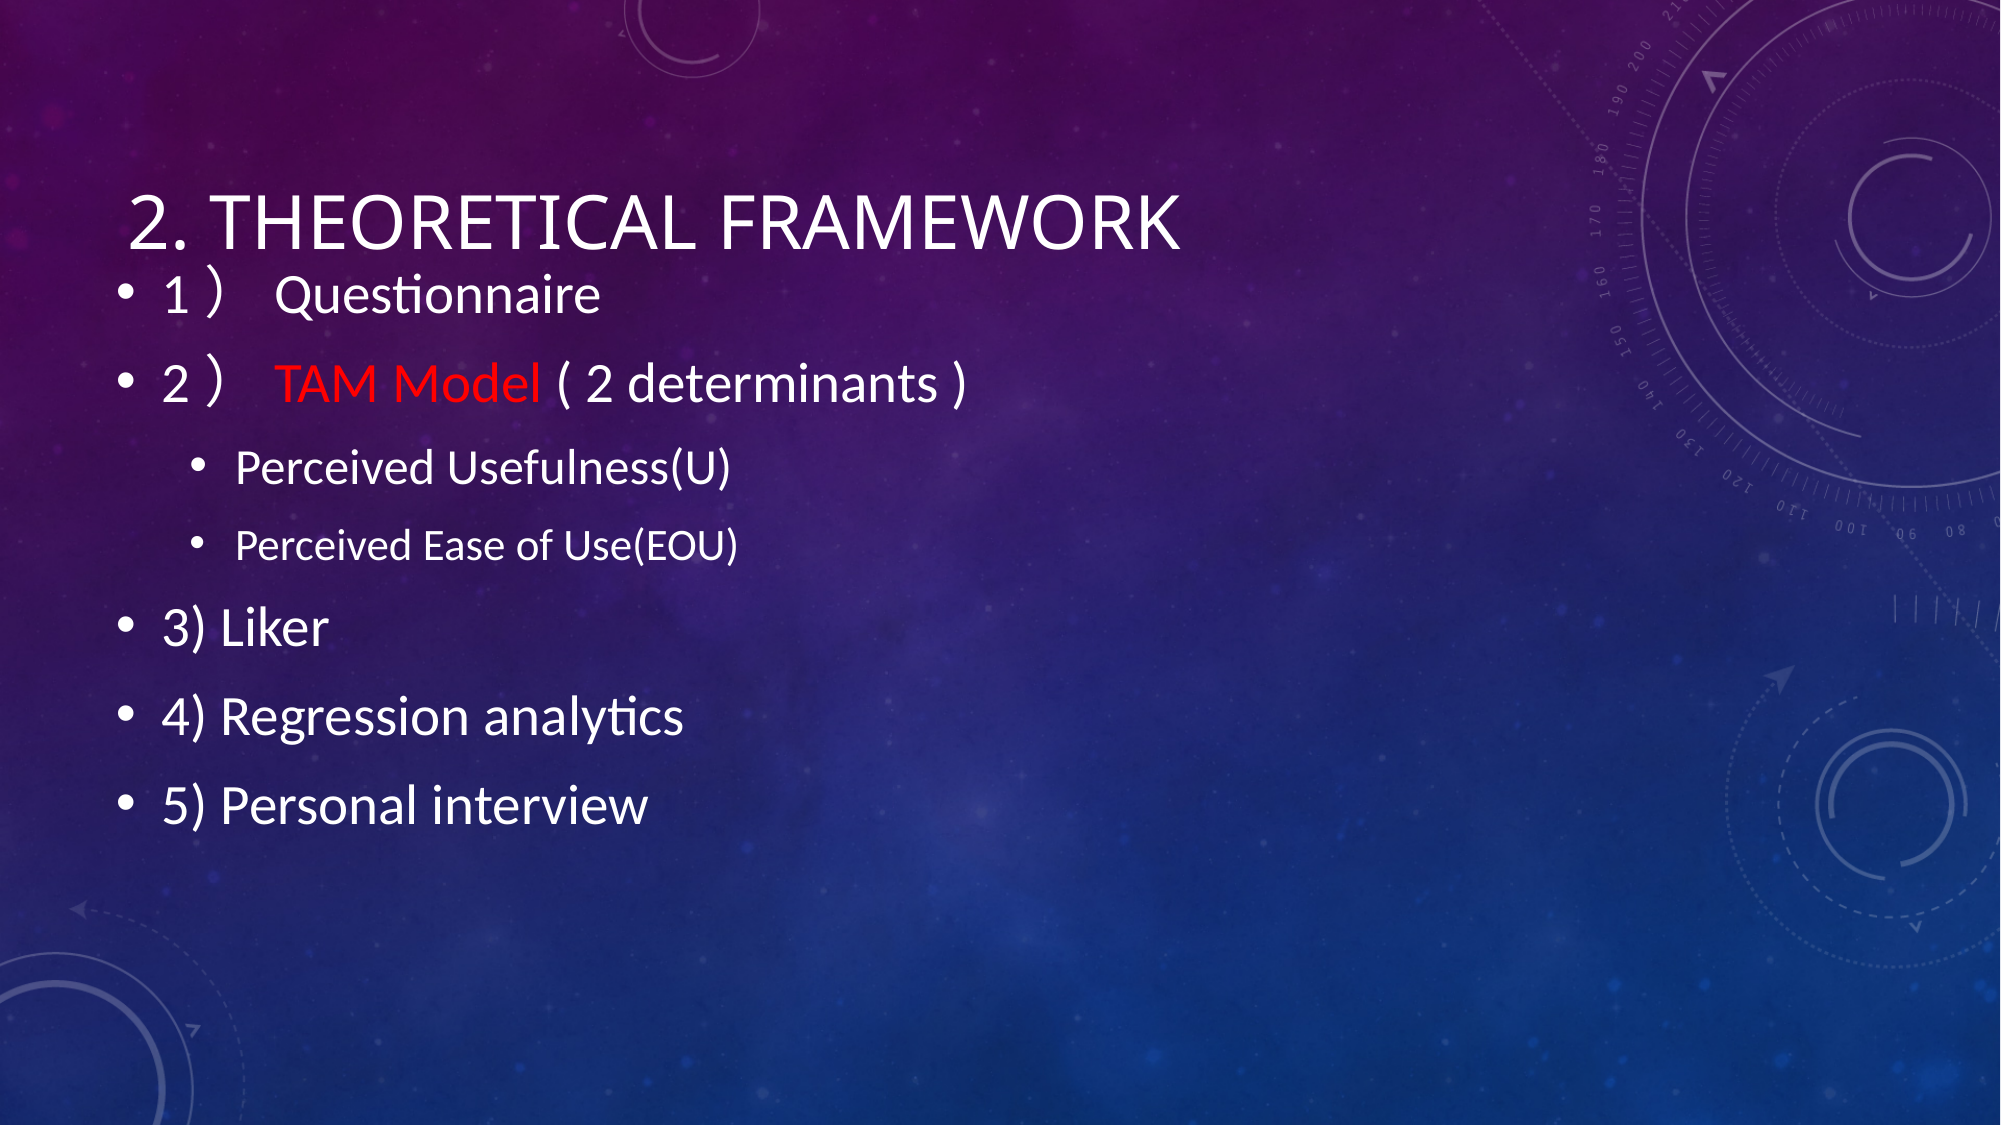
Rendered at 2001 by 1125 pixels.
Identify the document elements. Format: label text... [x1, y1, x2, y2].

title 2. Theoretical Framework [112, 99, 1775, 339]
list 1）Questionnaire 2）TAM Model ( 2 determinants ) Perceived Usefulness(U) Perceived Ease of Use(EOU) 3) Liker 4) Regression analytics 5) Personal interview [100, 246, 1763, 846]
picture [0, 0, 2001, 1125]
